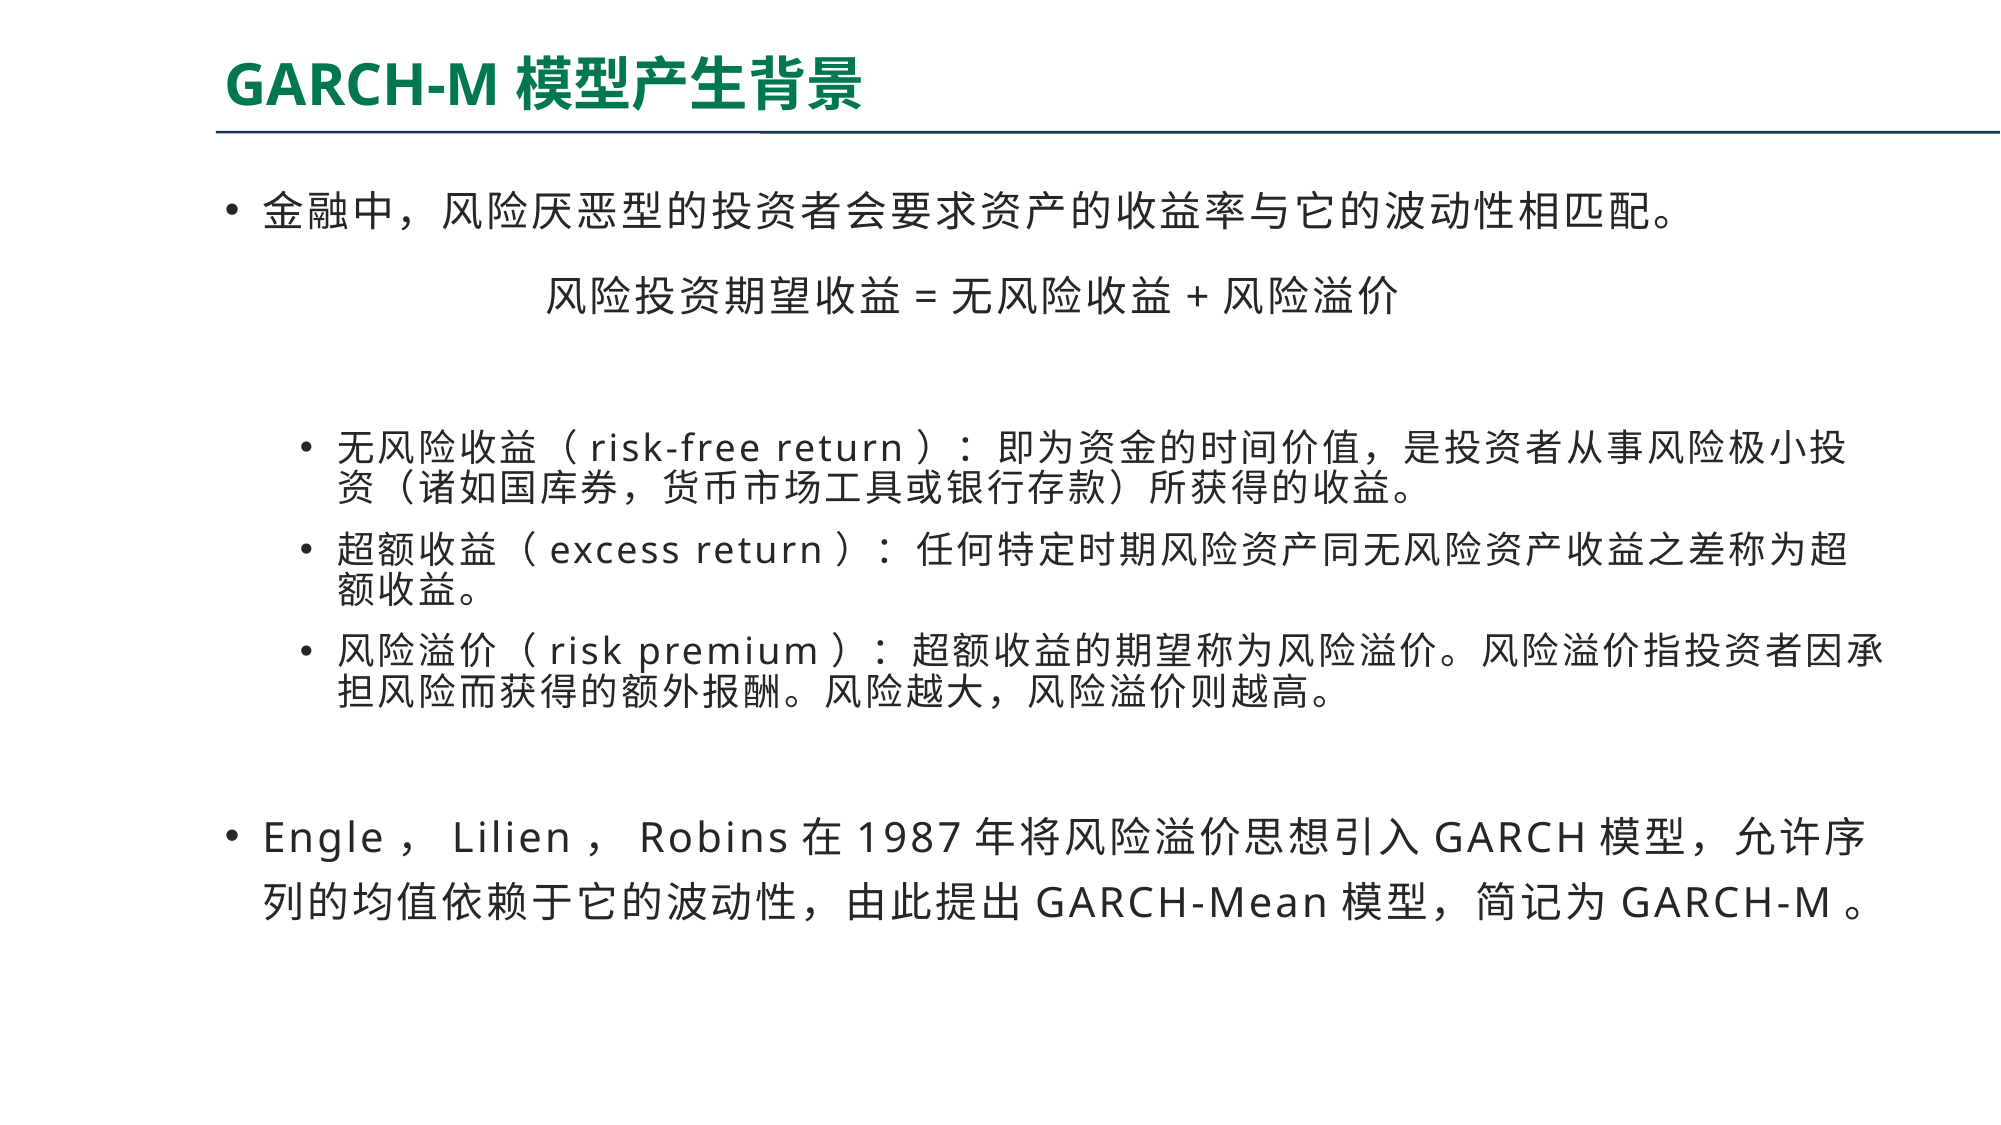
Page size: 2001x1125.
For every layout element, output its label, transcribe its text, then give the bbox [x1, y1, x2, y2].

list 金融中，风险厌恶型的投资者会要求资产的收益率与它的波动性相匹配。 风险投资期望收益=无风险收益+风险溢价 无风险收益（risk-free return）：即为资金的时间价值，是投资者从事风险极小投资（诸如国库券，货币市场工具或银行存款）所获得的收益。 超额收益（excess return）：任何特定时期风险资产同无风险资产收益之差称为超额收益。 风险溢价（risk premium）：超额收益的期望称为风险溢价。风险溢价指投资者因承担风险而获得的额外报酬。风险越大，风险溢价则越高。 Engle，Lilien，Robins在1987年将风险溢价思想引入GARCH模型，允许序列的均值依赖于它的波动性，由此提出GARCH-Mean模型，简记为GARCH-M。 [209, 161, 1904, 1055]
title GARCH-M模型产生背景 [209, 19, 1891, 146]
